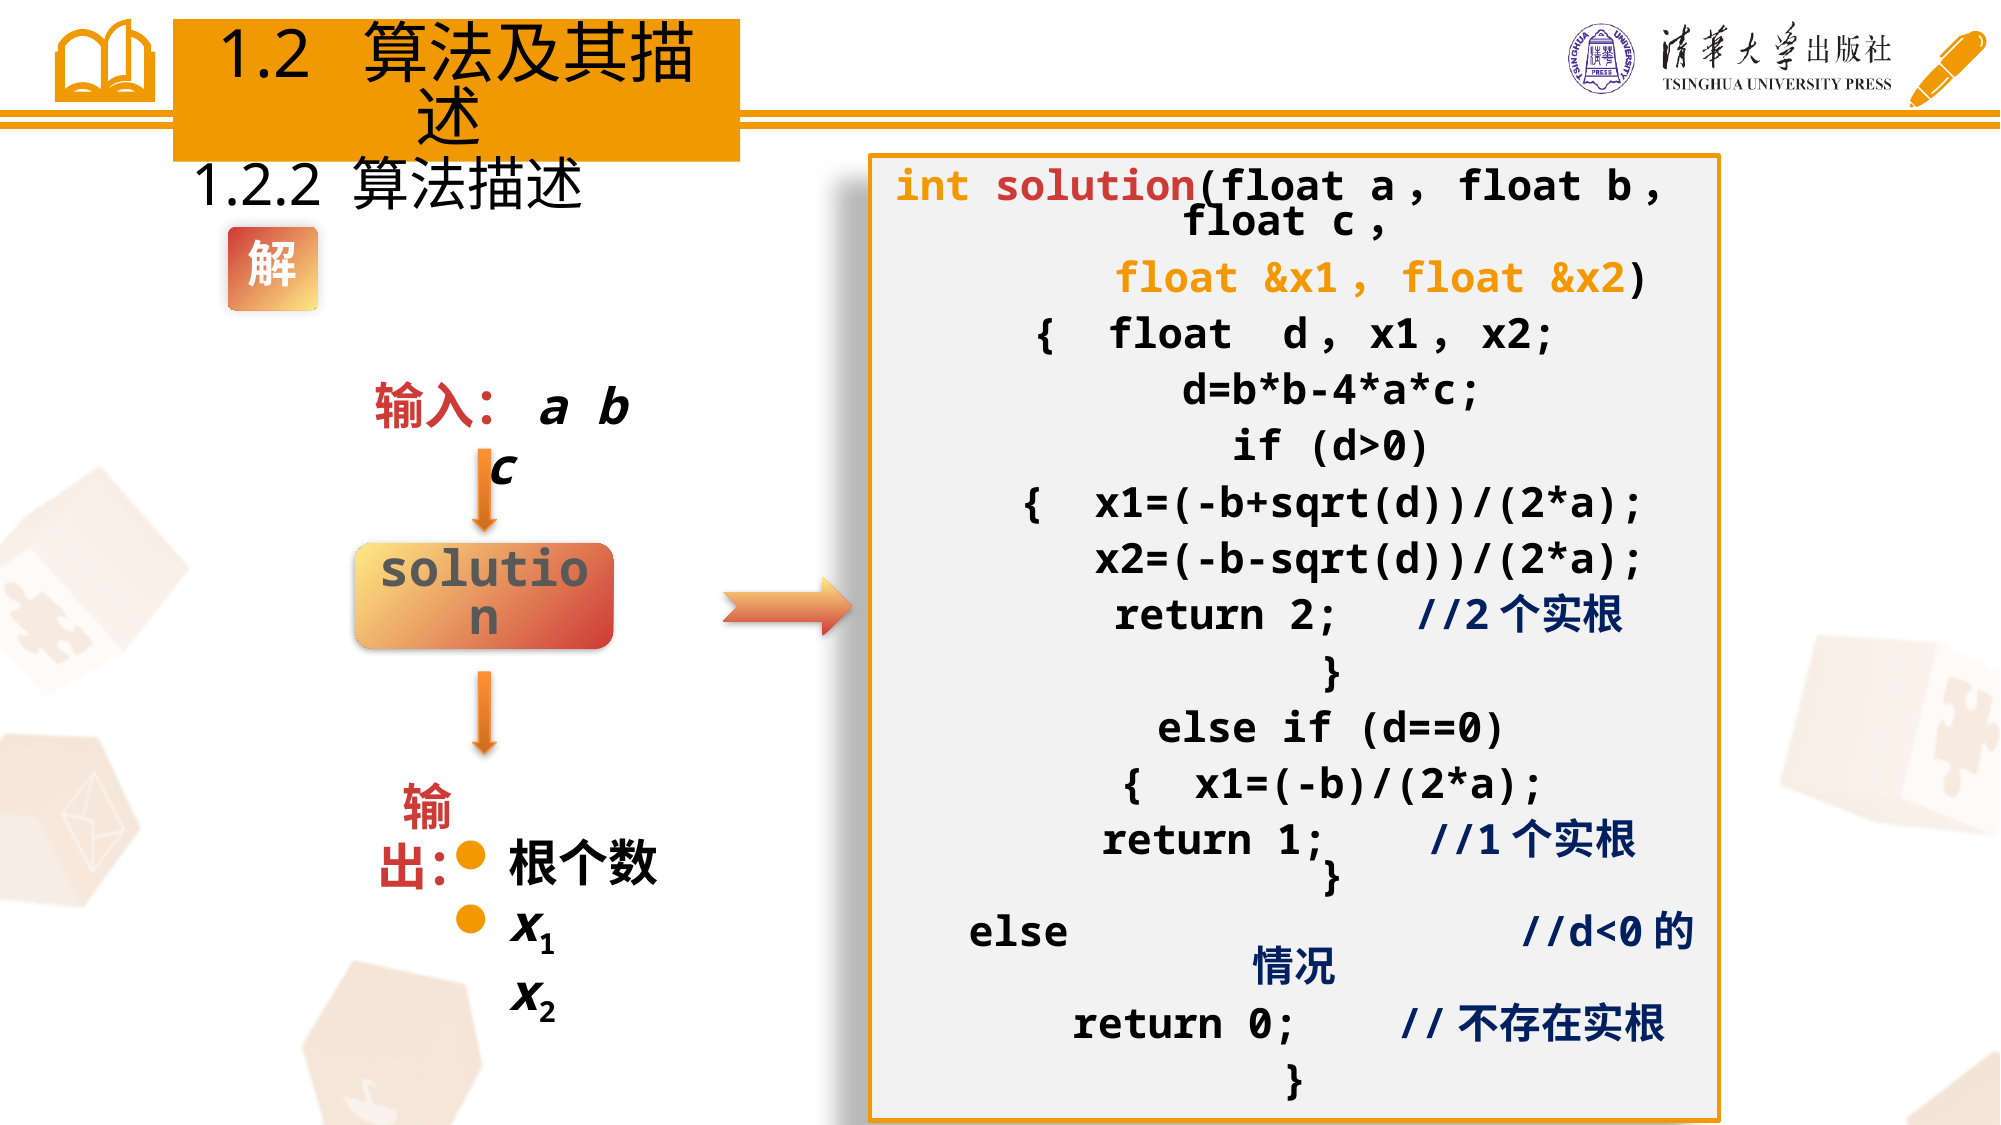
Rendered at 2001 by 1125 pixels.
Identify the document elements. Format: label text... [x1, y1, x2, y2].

text_box 1.2.2 算法描述 [161, 153, 723, 225]
text_box 1.2 算法及其描述 [173, 19, 741, 153]
picture [1531, 0, 1815, 149]
text_box 解 [228, 227, 318, 311]
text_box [722, 155, 1720, 1118]
picture [1543, 234, 2000, 1125]
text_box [331, 367, 696, 961]
